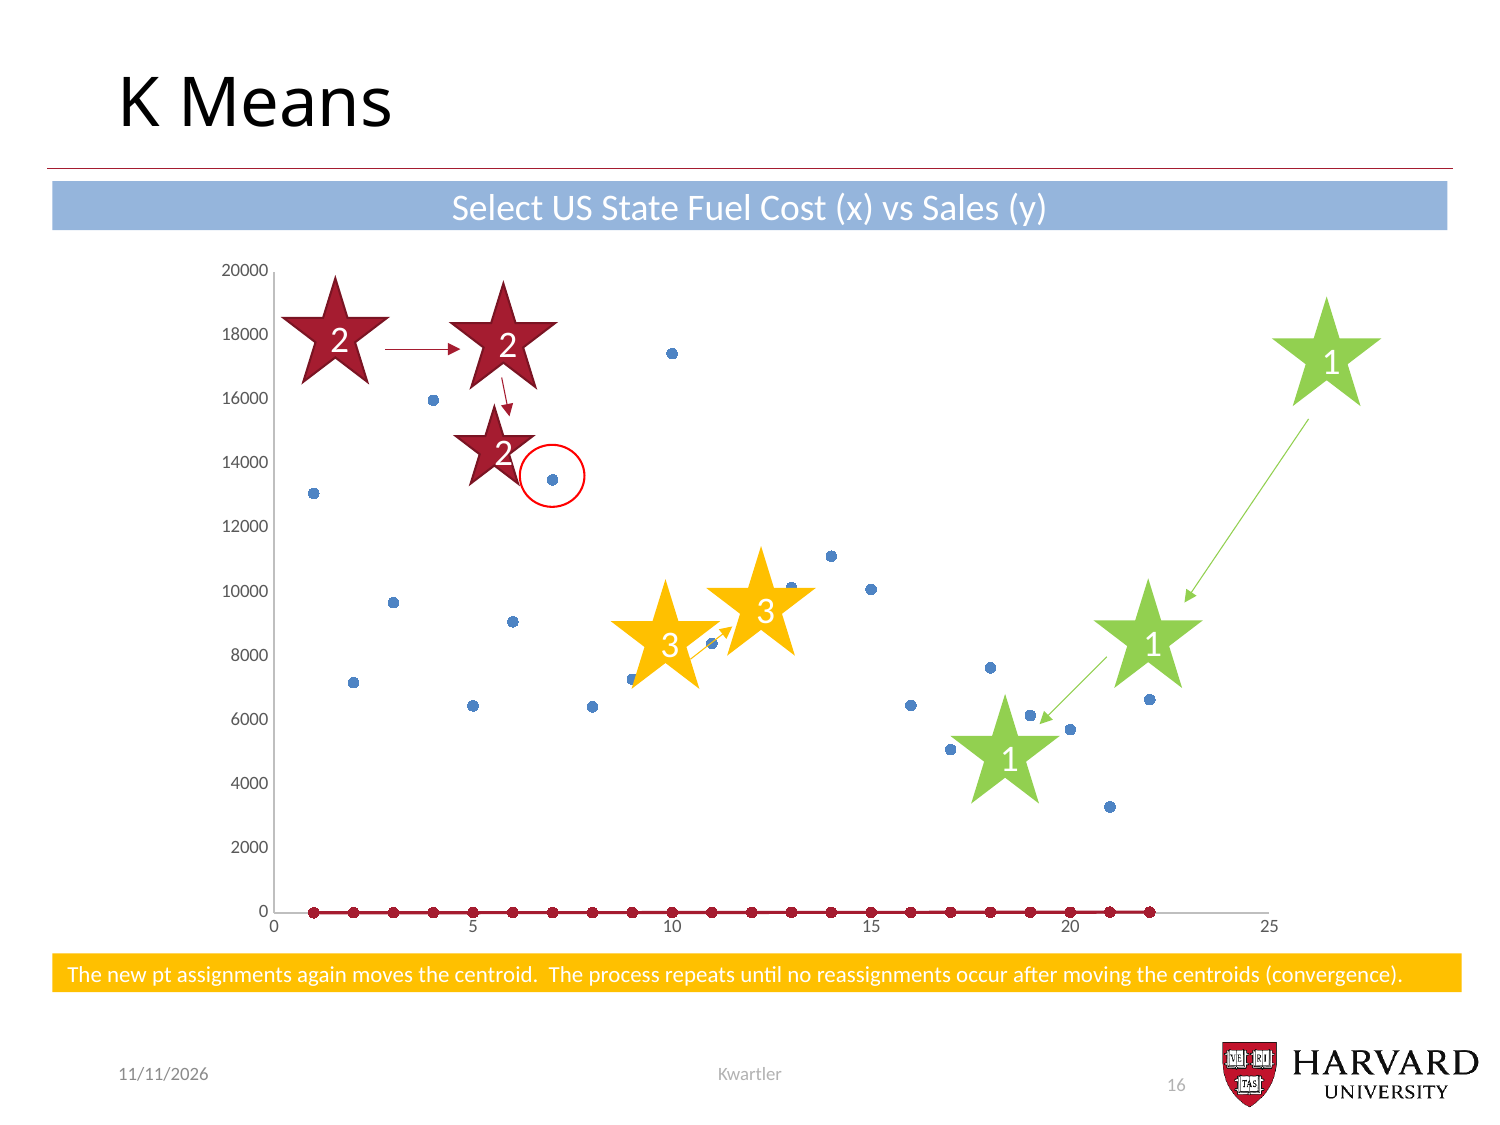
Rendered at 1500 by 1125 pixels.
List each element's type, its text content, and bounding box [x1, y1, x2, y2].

chart [199, 248, 1301, 952]
title K Means [103, 59, 1397, 157]
text_box Select US State Fuel Cost (x) vs Sales (y) [51, 180, 1448, 231]
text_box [1039, 656, 1107, 725]
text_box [1184, 418, 1309, 603]
slide_number 16 [1151, 1042, 1293, 1103]
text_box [501, 377, 510, 417]
text_box 1 [1301, 296, 1382, 407]
picture [1200, 1024, 1500, 1125]
footer Kwartler [496, 1042, 1004, 1103]
text_box The new pt assignments again moves the centroid. The process repeats until no reassignments occur after moving the centroids (convergence). [51, 952, 1463, 993]
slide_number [103, 1042, 441, 1103]
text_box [690, 626, 733, 660]
